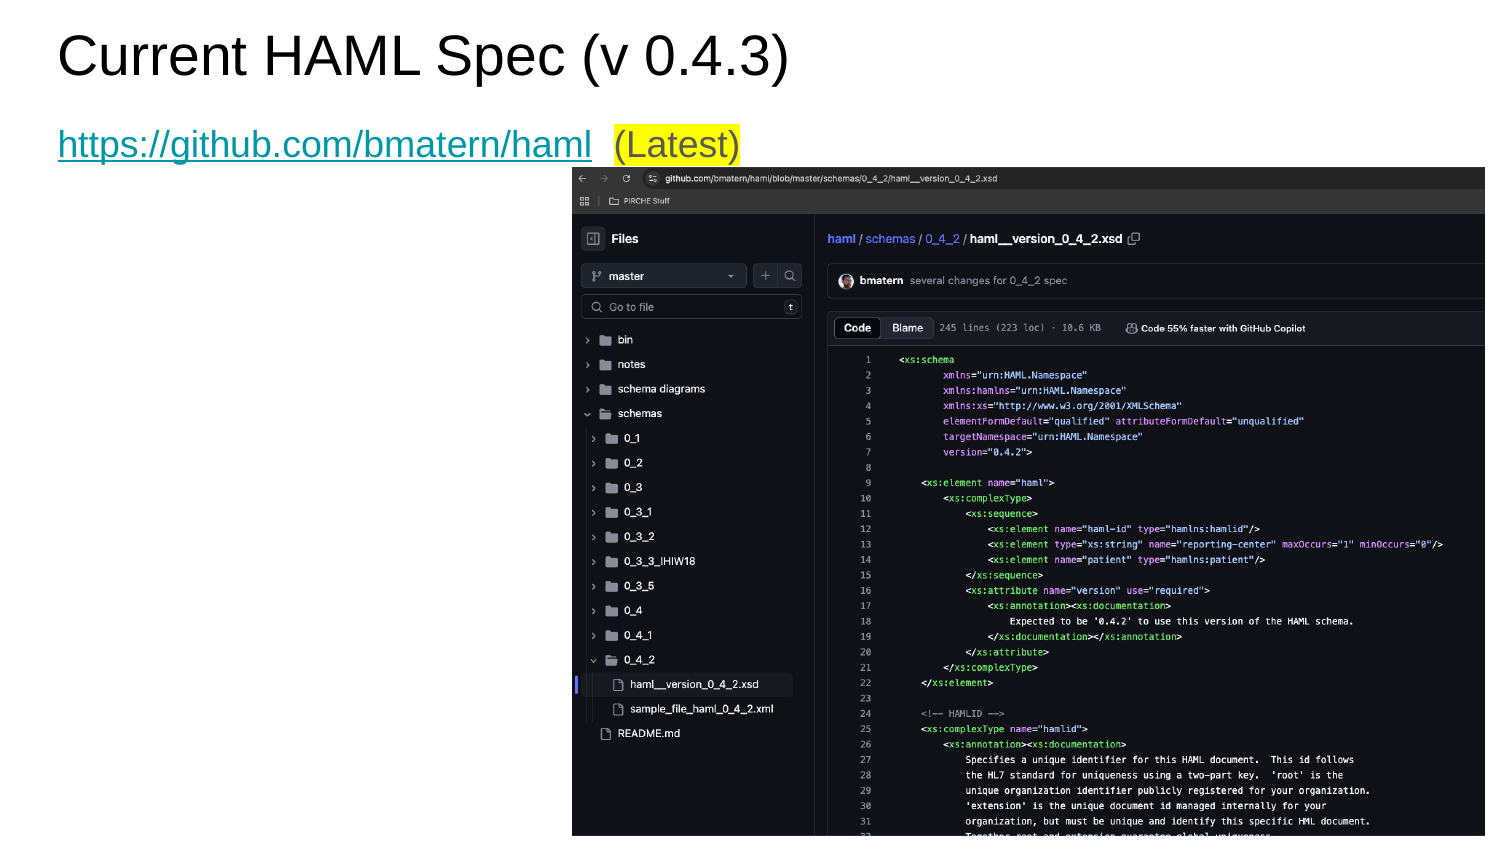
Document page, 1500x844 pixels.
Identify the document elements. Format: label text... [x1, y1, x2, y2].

title Current HAML Spec (v 0.4.3) [42, 8, 1441, 103]
list https://github.com/bmatern/haml (Latest) [42, 102, 789, 269]
picture [571, 167, 1485, 836]
